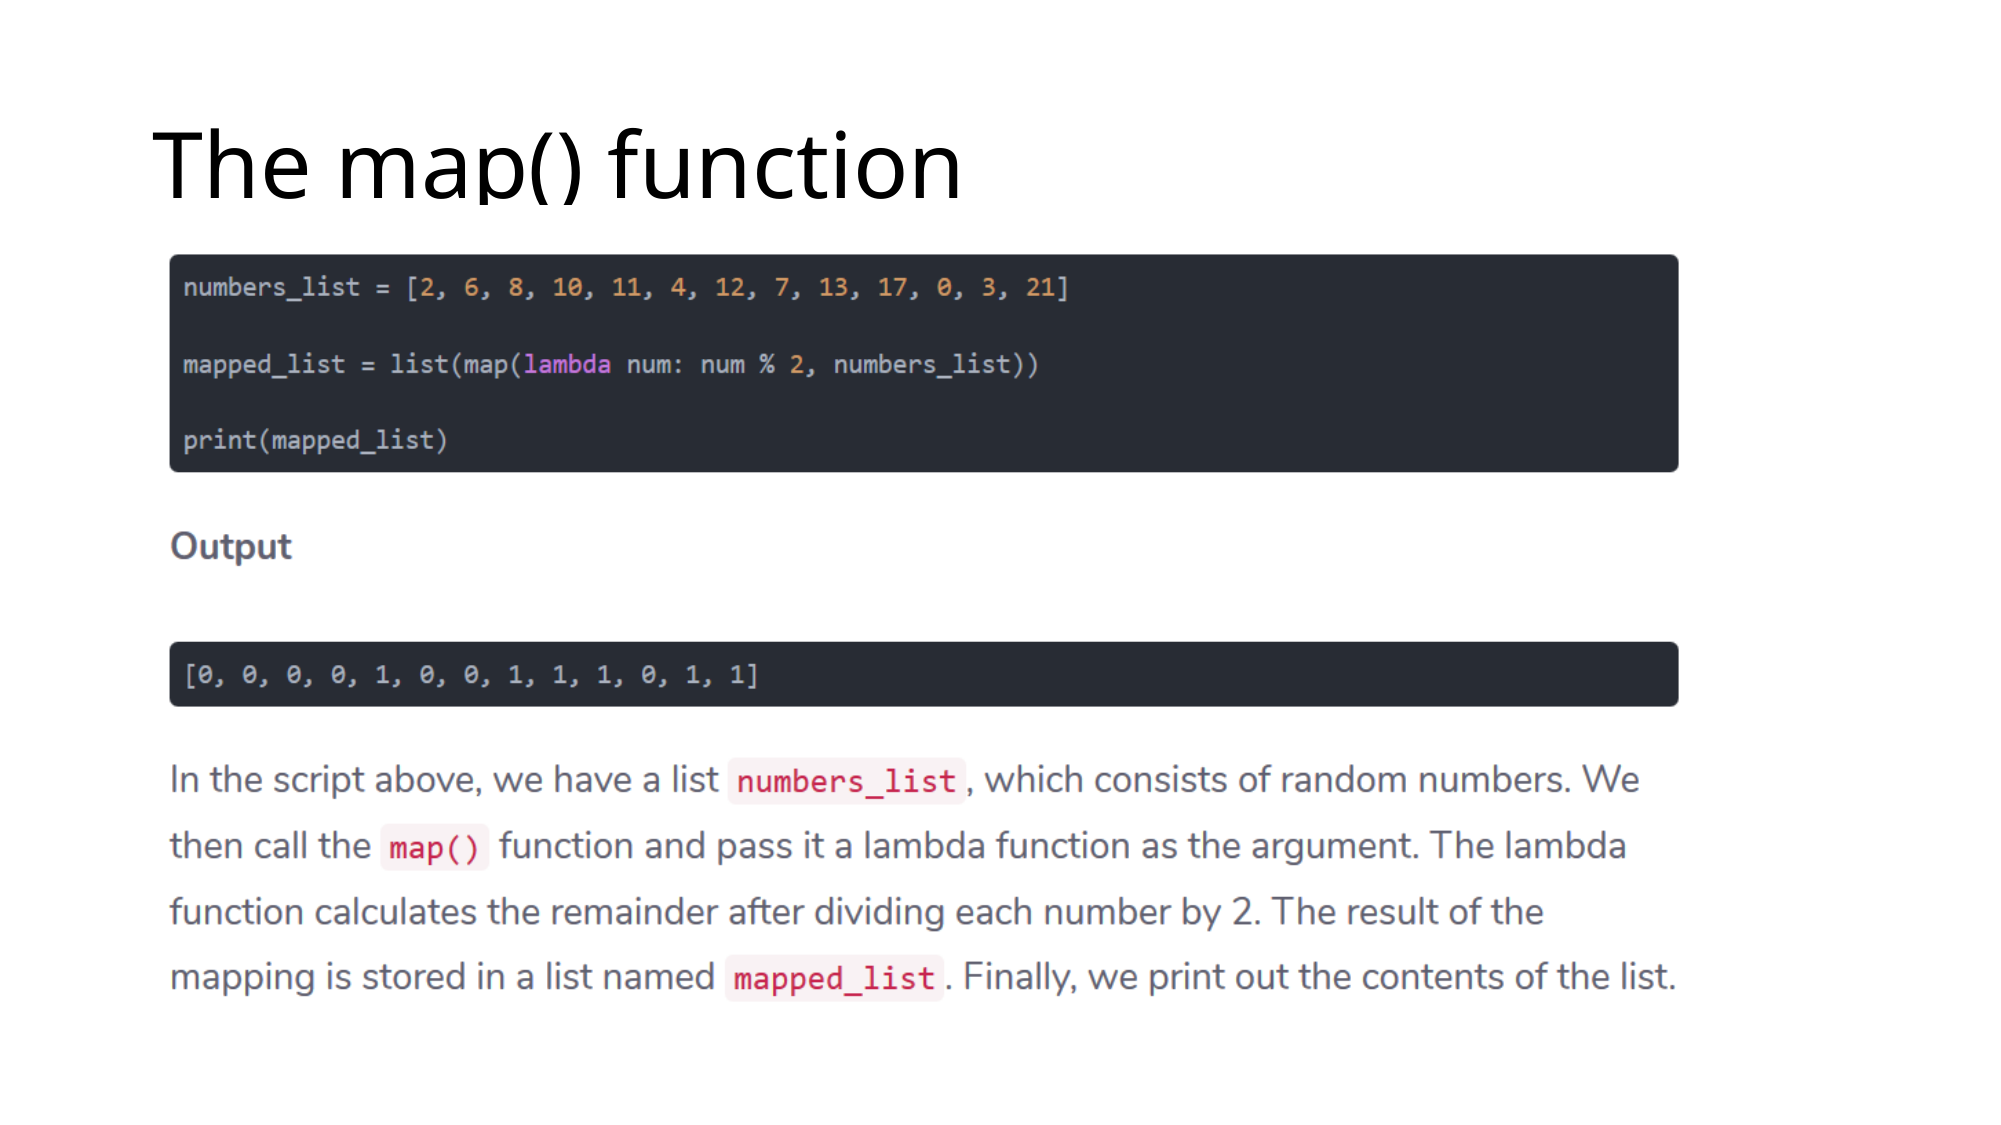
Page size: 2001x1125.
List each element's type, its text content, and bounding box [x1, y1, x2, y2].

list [156, 205, 1705, 1039]
title The map() function [137, 59, 1863, 278]
